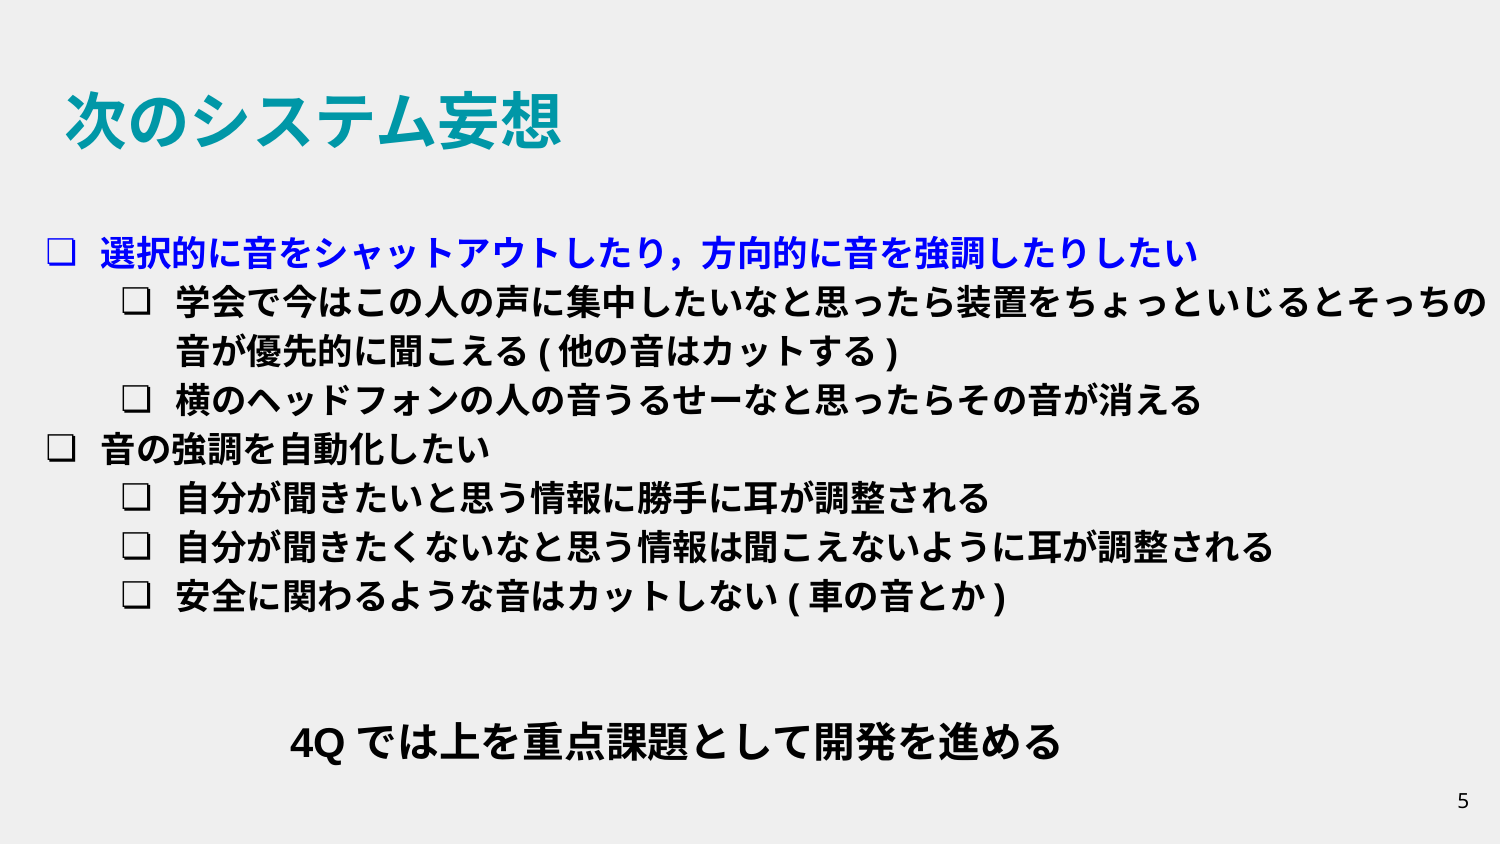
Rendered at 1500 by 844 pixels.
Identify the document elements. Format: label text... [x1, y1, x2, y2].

title 次のシステム妄想 [49, 67, 1448, 173]
slide_number ‹#› [1394, 769, 1484, 834]
text_box 4Qでは上を重点課題として開発を進める [274, 693, 1171, 781]
text_box 選択的に音をシャットアウトしたり，方向的に音を強調したりしたい 学会で今はこの人の声に集中したいなと思ったら装置をちょっといじるとそっちの音が優先的に聞こえる(他の音はカットする) 横のヘッドフォンの人の音うるせーなと思ったらその音が消える 音の強調を自動化したい 自分が聞きたいと思う情報に勝手に耳が調整される 自分が聞きたくないなと思う情報は聞こえないように耳が調整される 安全に関わるような音はカットしない(車の音とか) [10, 210, 1500, 632]
